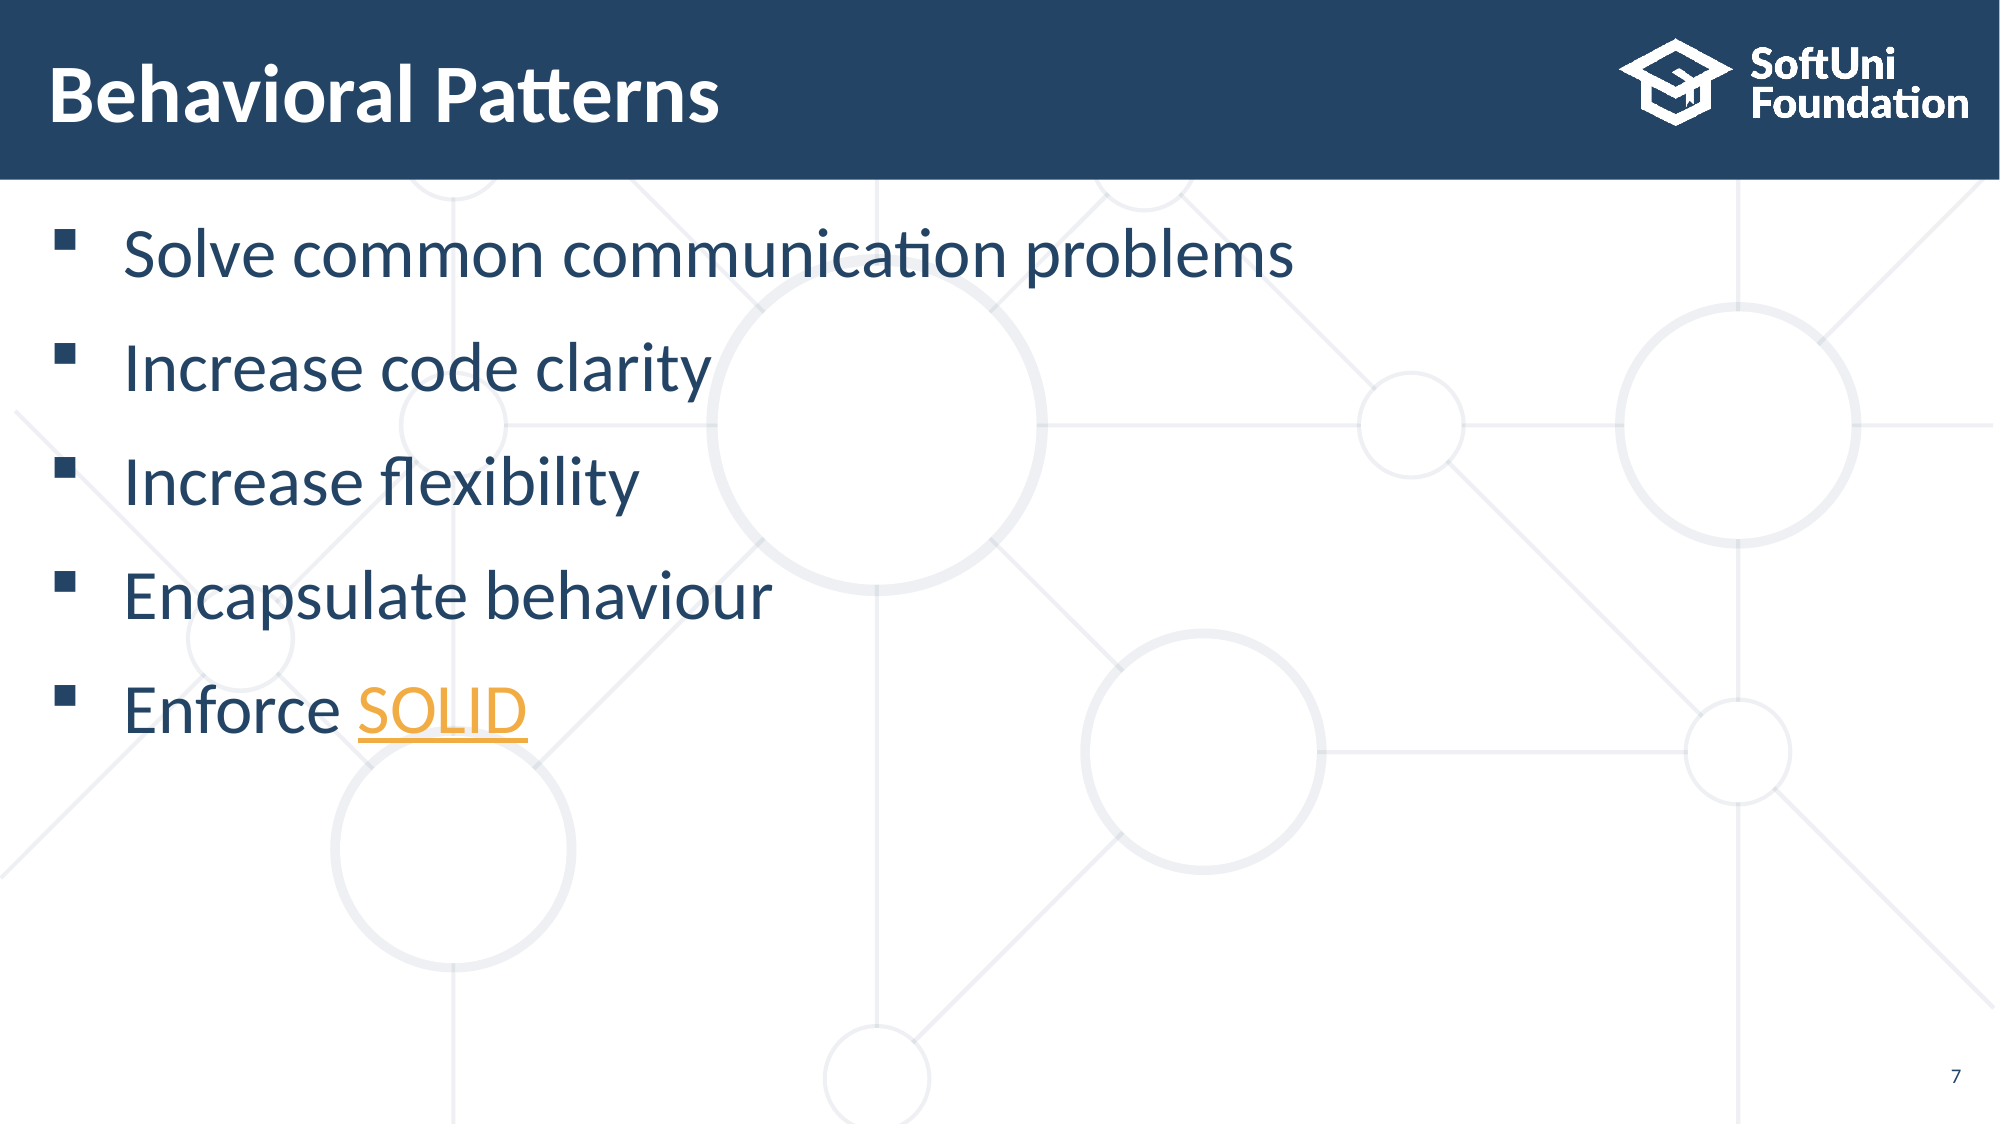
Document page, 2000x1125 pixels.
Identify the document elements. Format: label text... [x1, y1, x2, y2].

title Behavioral Patterns [31, 16, 1591, 162]
slide_number 7 [1896, 1049, 1968, 1101]
picture [1618, 38, 1968, 126]
list Solve common communication problems Increase code clarity Increase flexibility Encapsulate behaviour Enforce SOLID [31, 196, 1970, 1050]
